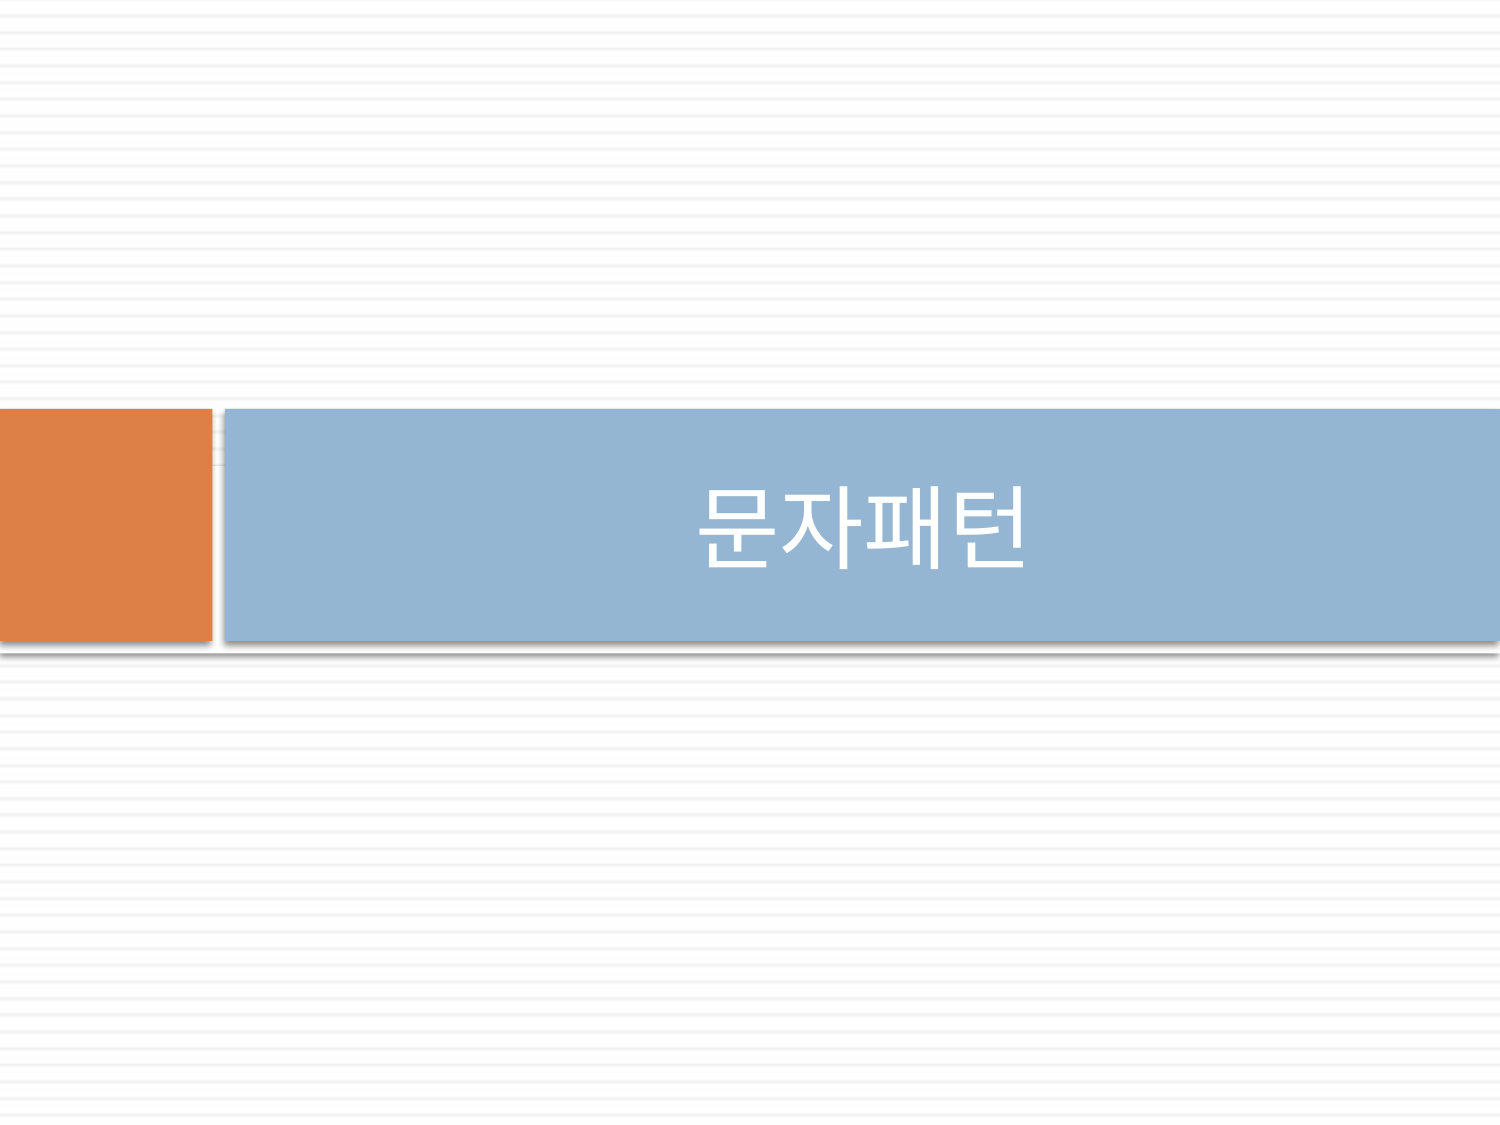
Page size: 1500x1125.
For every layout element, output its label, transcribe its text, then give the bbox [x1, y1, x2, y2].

title 문자패턴 [238, 444, 1489, 607]
